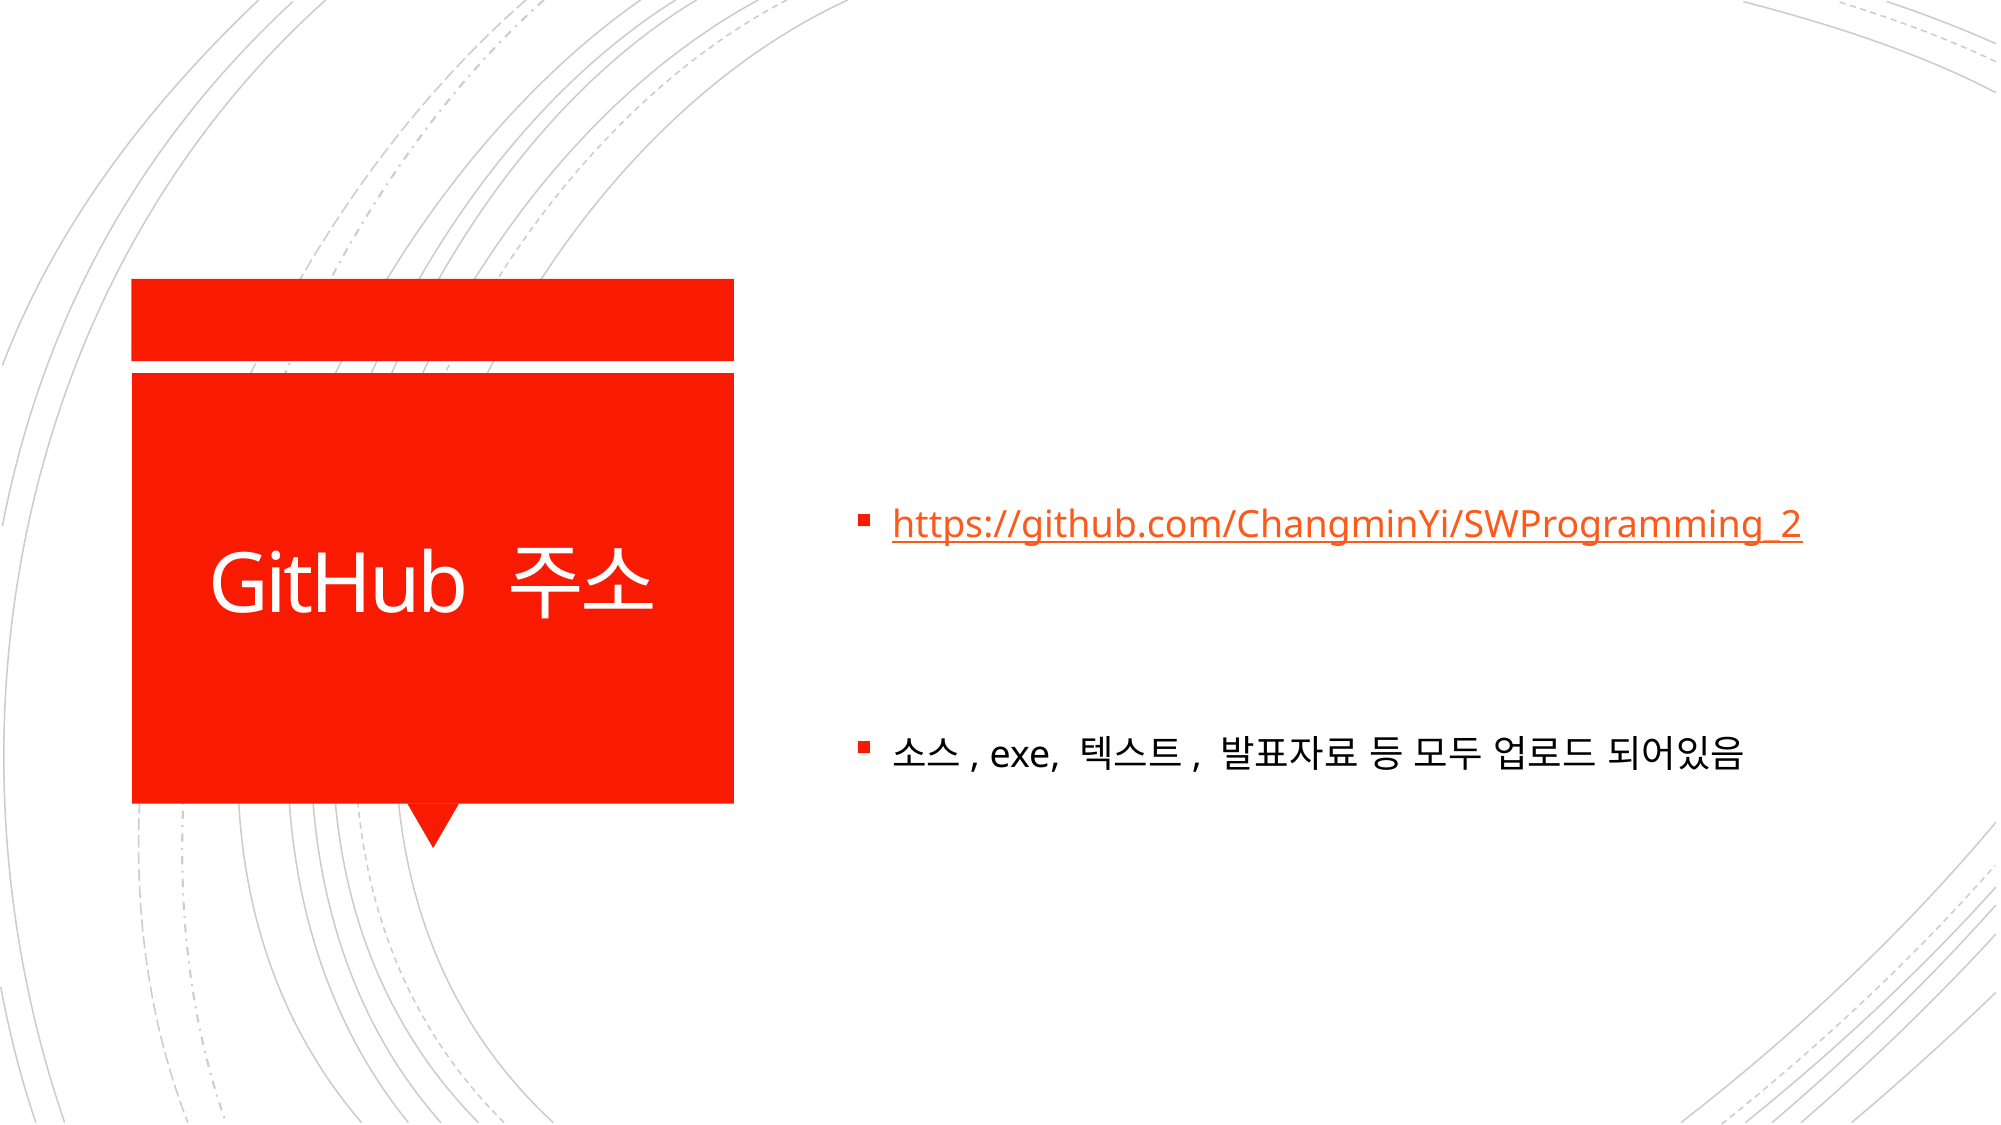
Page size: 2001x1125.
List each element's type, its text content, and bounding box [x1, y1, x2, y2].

title GitHub 주소 [145, 385, 720, 789]
list https://github.com/ChangminYi/SWProgramming_2 소스, exe, 텍스트, 발표자료 등 모두 업로드 되어있음 [839, 131, 1871, 993]
